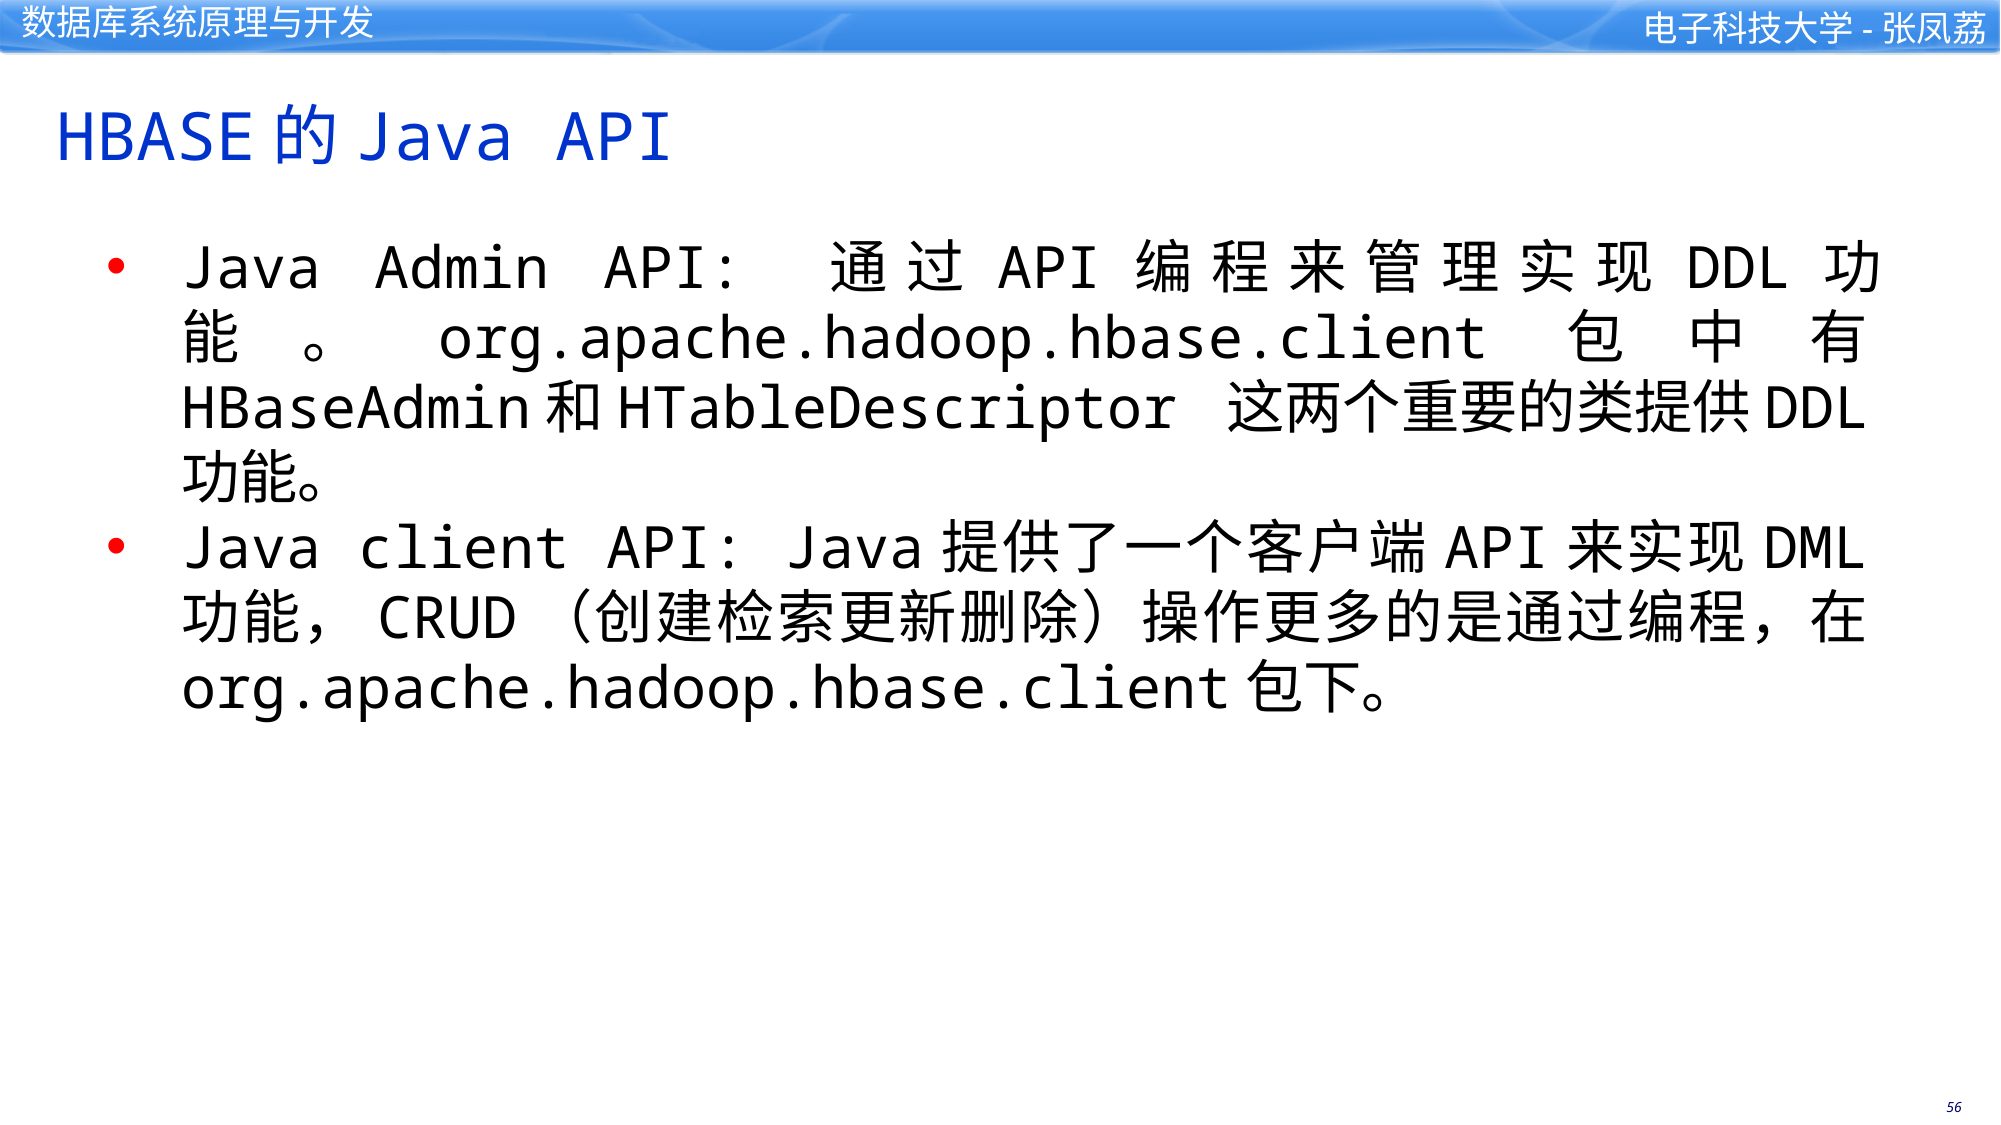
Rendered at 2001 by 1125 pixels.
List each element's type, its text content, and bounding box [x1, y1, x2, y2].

picture [0, 0, 2000, 55]
text_box Java Admin API: 通过API编程来管理实现DDL功能。org.apache.hadoop.hbase.client包中有HBaseAdmin和HTableDescriptor 这两个重要的类提供DDL功能。 Java client API: Java提供了一个客户端API来实现DML功能，CRUD（创建检索更新删除）操作更多的是通过编程，在org.apache.hadoop.hbase.client包下。 [85, 220, 1903, 731]
text_box HBASE的Java API [37, 84, 1130, 184]
